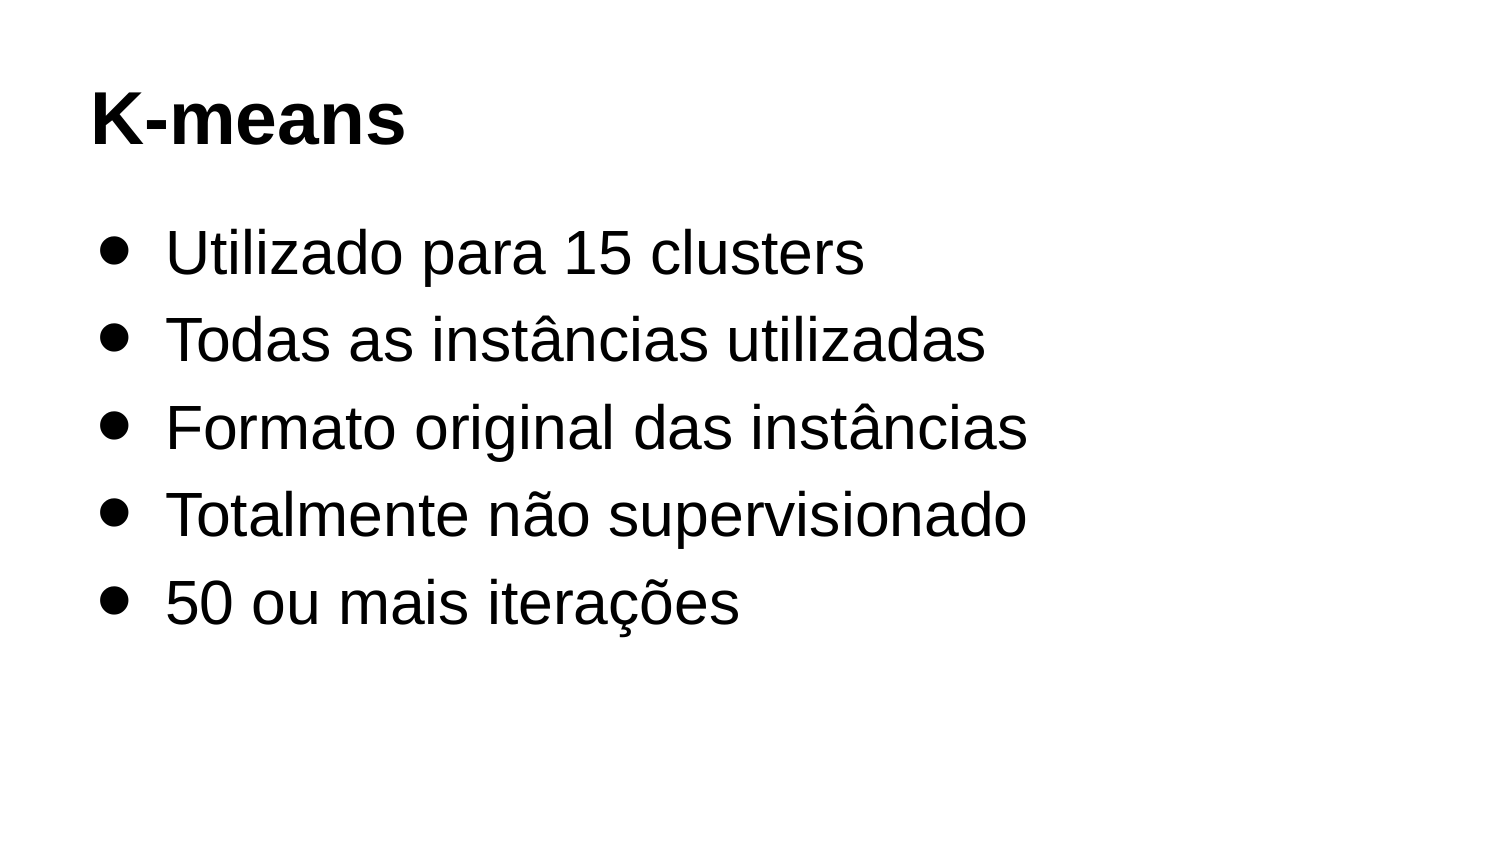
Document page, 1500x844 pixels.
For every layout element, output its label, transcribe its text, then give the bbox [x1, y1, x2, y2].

list Utilizado para 15 clusters Todas as instâncias utilizadas Formato original das instâncias Totalmente não supervisionado 50 ou mais iterações [75, 196, 1425, 808]
title K-means [75, 33, 1425, 175]
